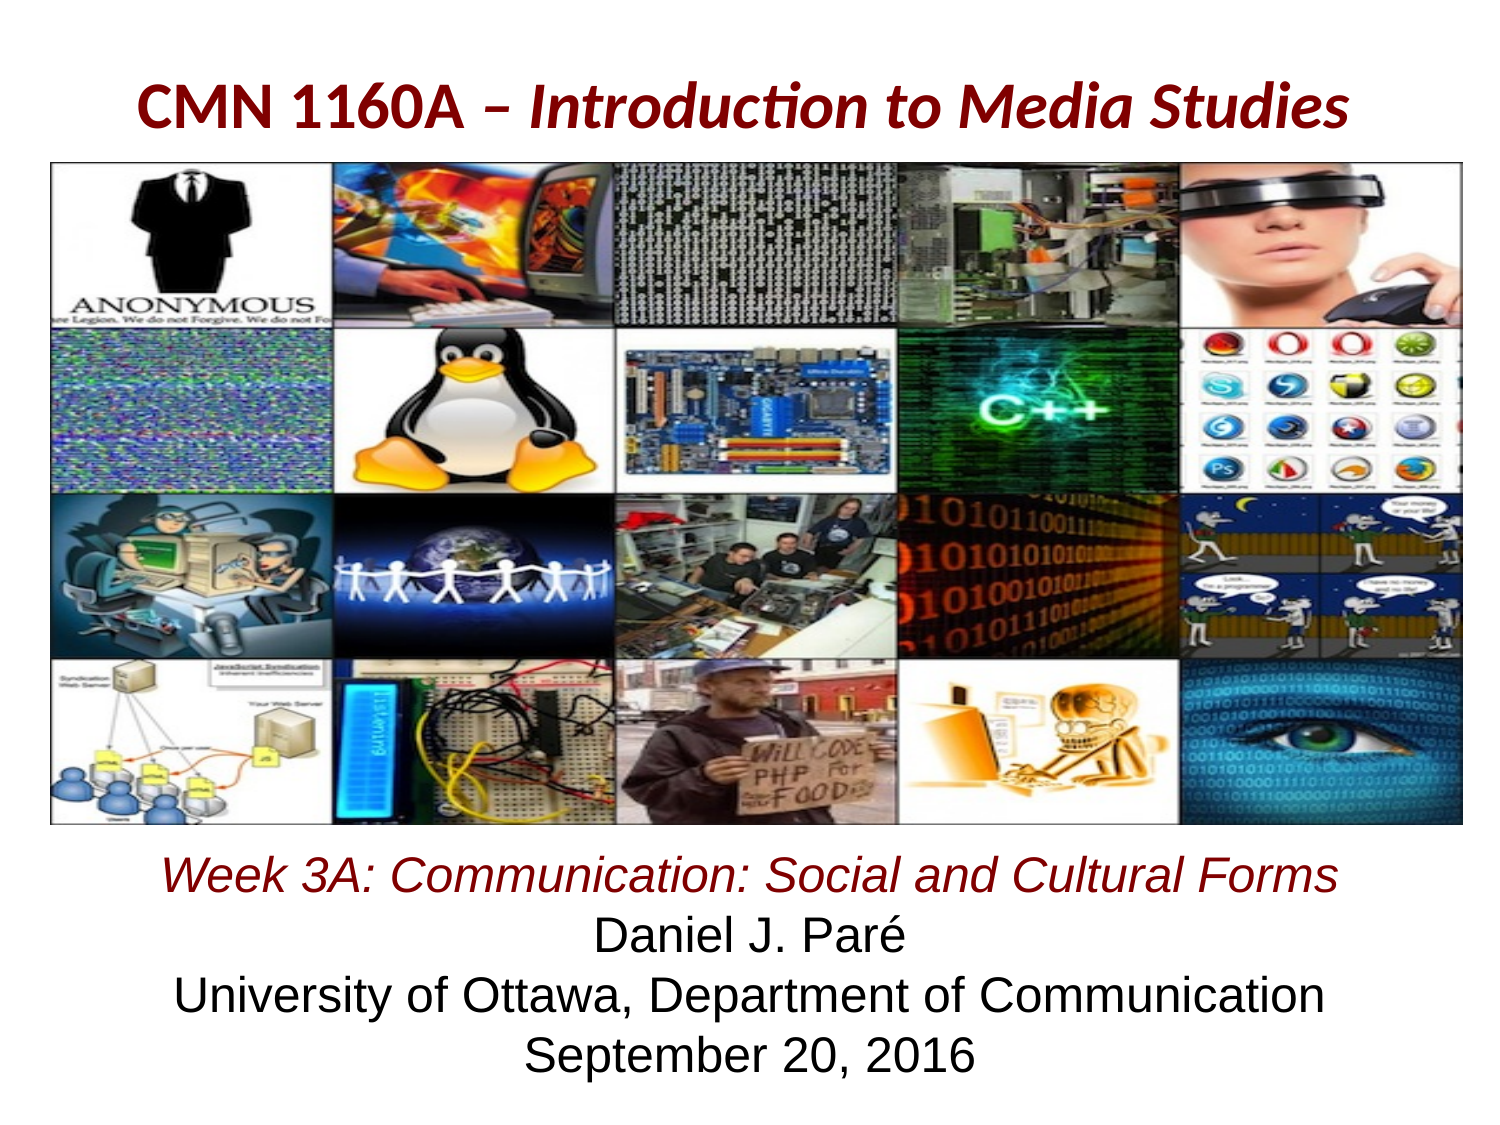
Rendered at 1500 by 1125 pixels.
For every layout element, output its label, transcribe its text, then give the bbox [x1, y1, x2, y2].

text_box Week 3A: Communication: Social and Cultural Forms Daniel J. Paré University of Ottawa, Department of Communication September 20, 2016 [29, 835, 1471, 1090]
picture [49, 162, 1463, 826]
text_box CMN 1160A – Introduction to Media Studies [29, 54, 1459, 150]
